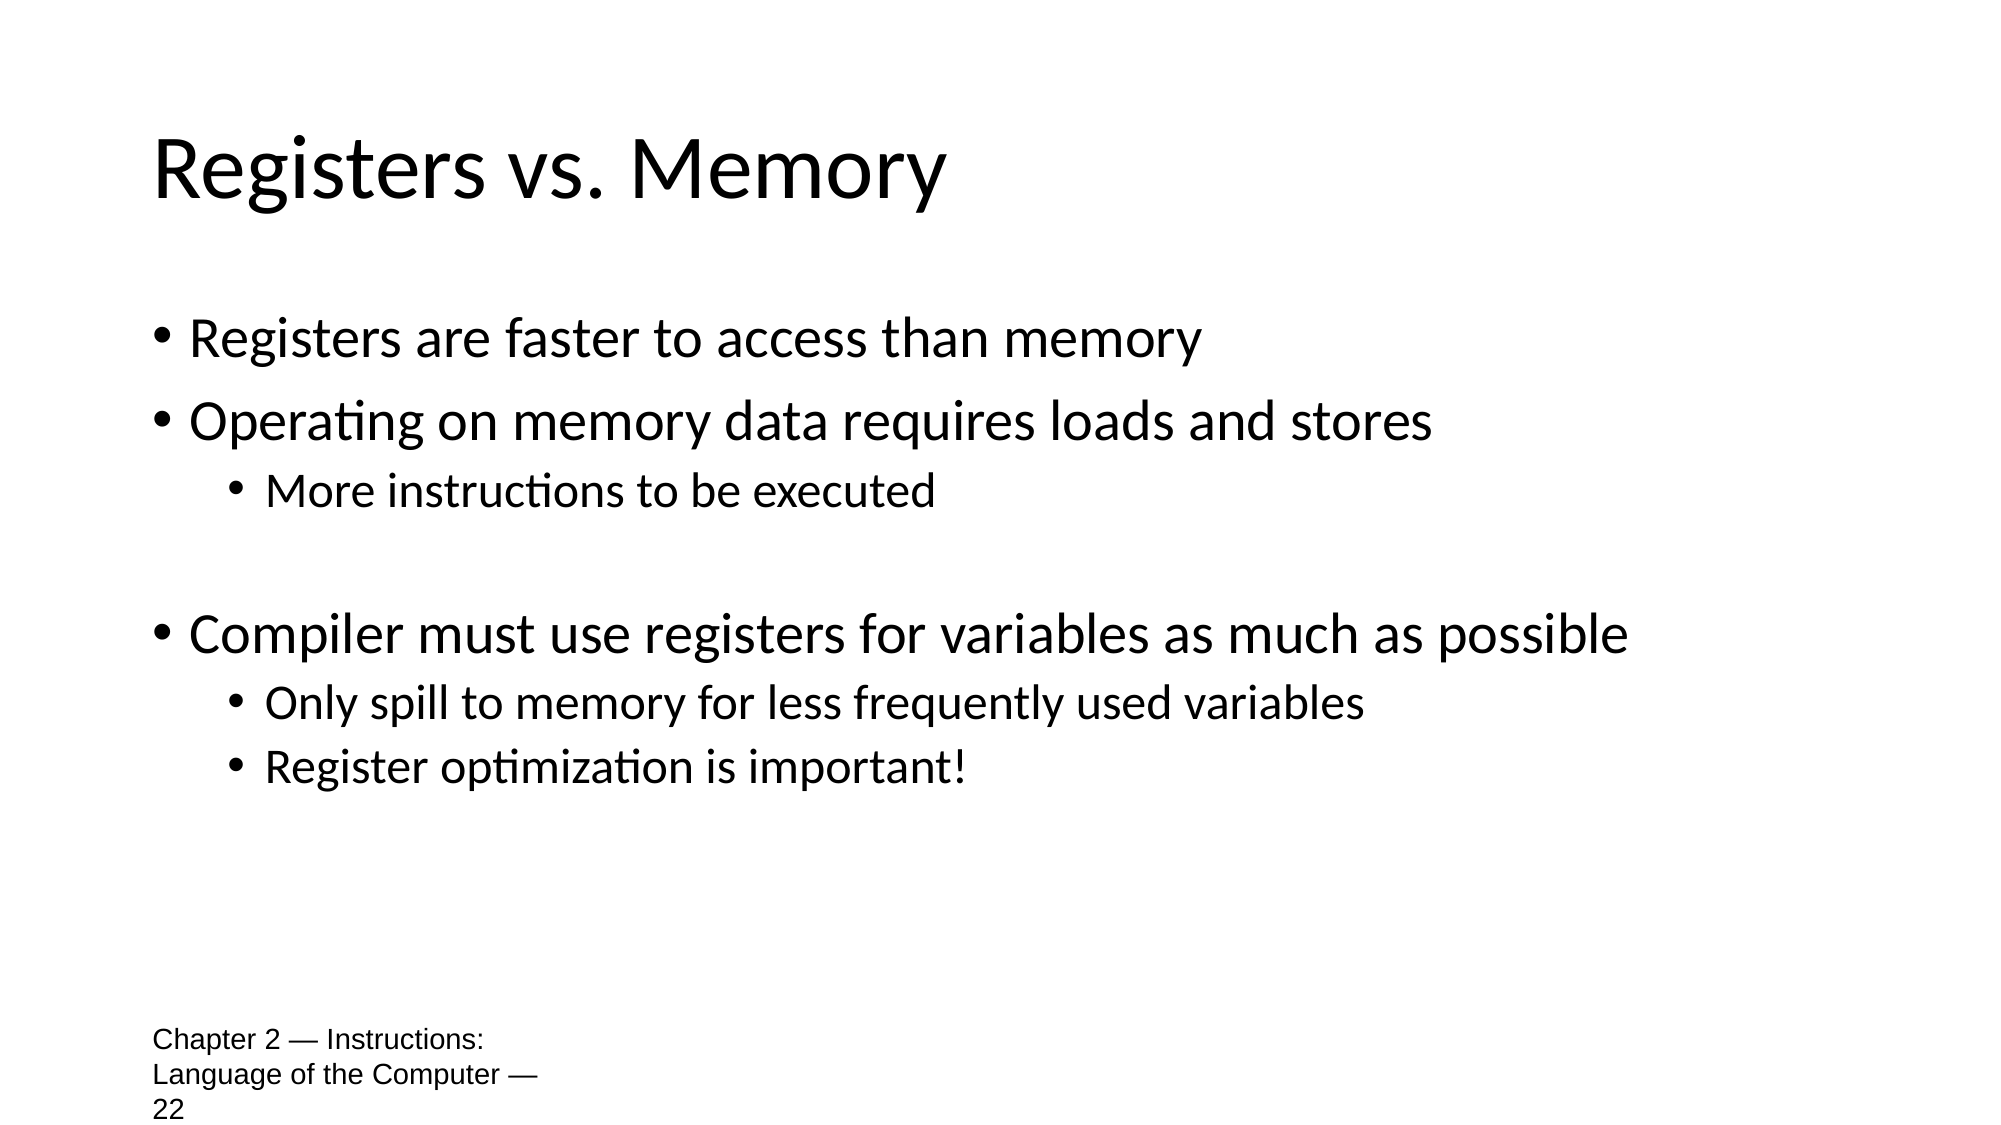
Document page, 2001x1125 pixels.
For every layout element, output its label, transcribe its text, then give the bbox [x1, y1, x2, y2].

title Registers vs. Memory [137, 59, 1863, 278]
footer Chapter 2 — Instructions: Language of the Computer — ‹#› [137, 1042, 588, 1103]
list Registers are faster to access than memory Operating on memory data requires loads and stores More instructions to be executed Compiler must use registers for variables as much as possible Only spill to memory for less frequently used variables Register optimization is important! [137, 299, 1863, 1014]
